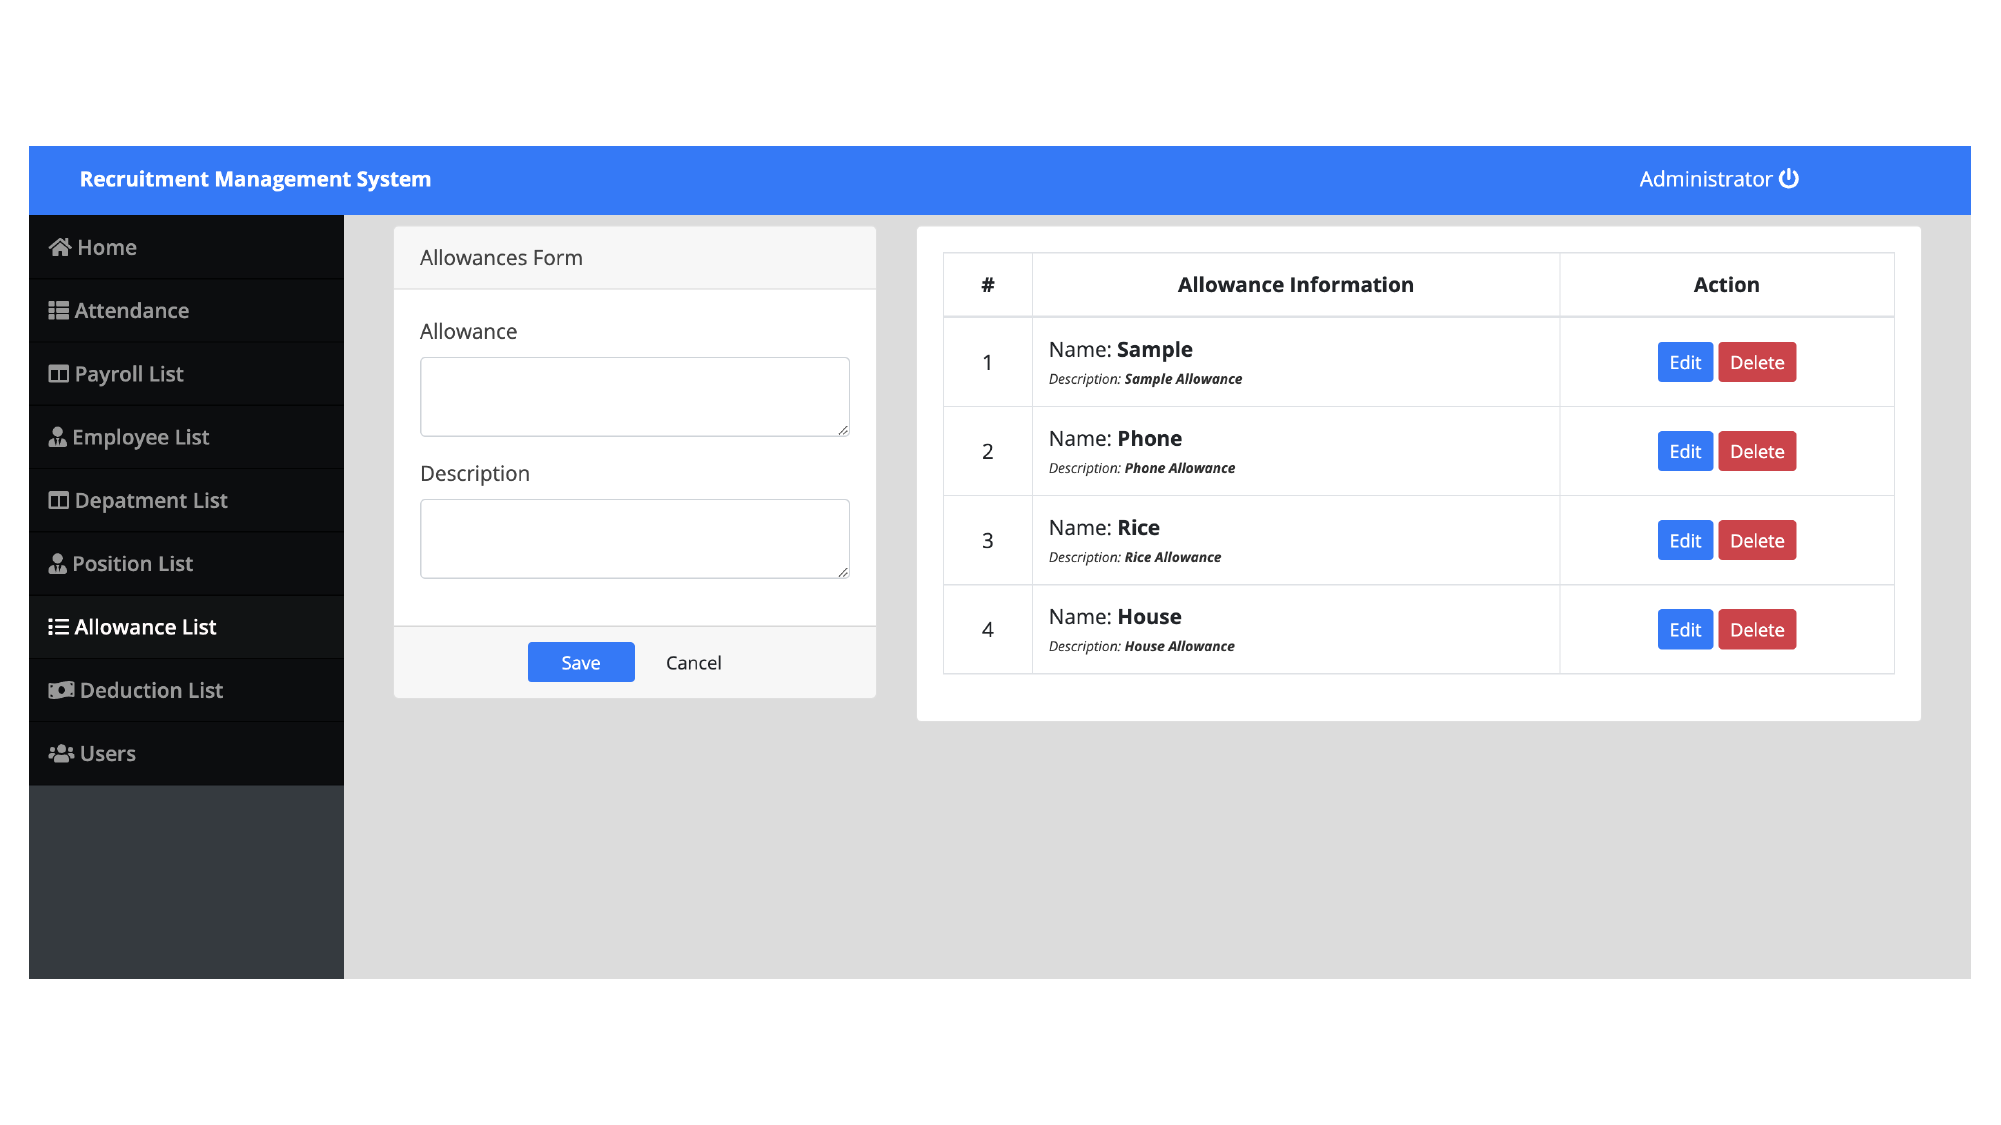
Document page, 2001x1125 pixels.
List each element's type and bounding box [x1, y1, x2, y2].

list [29, 146, 1971, 979]
